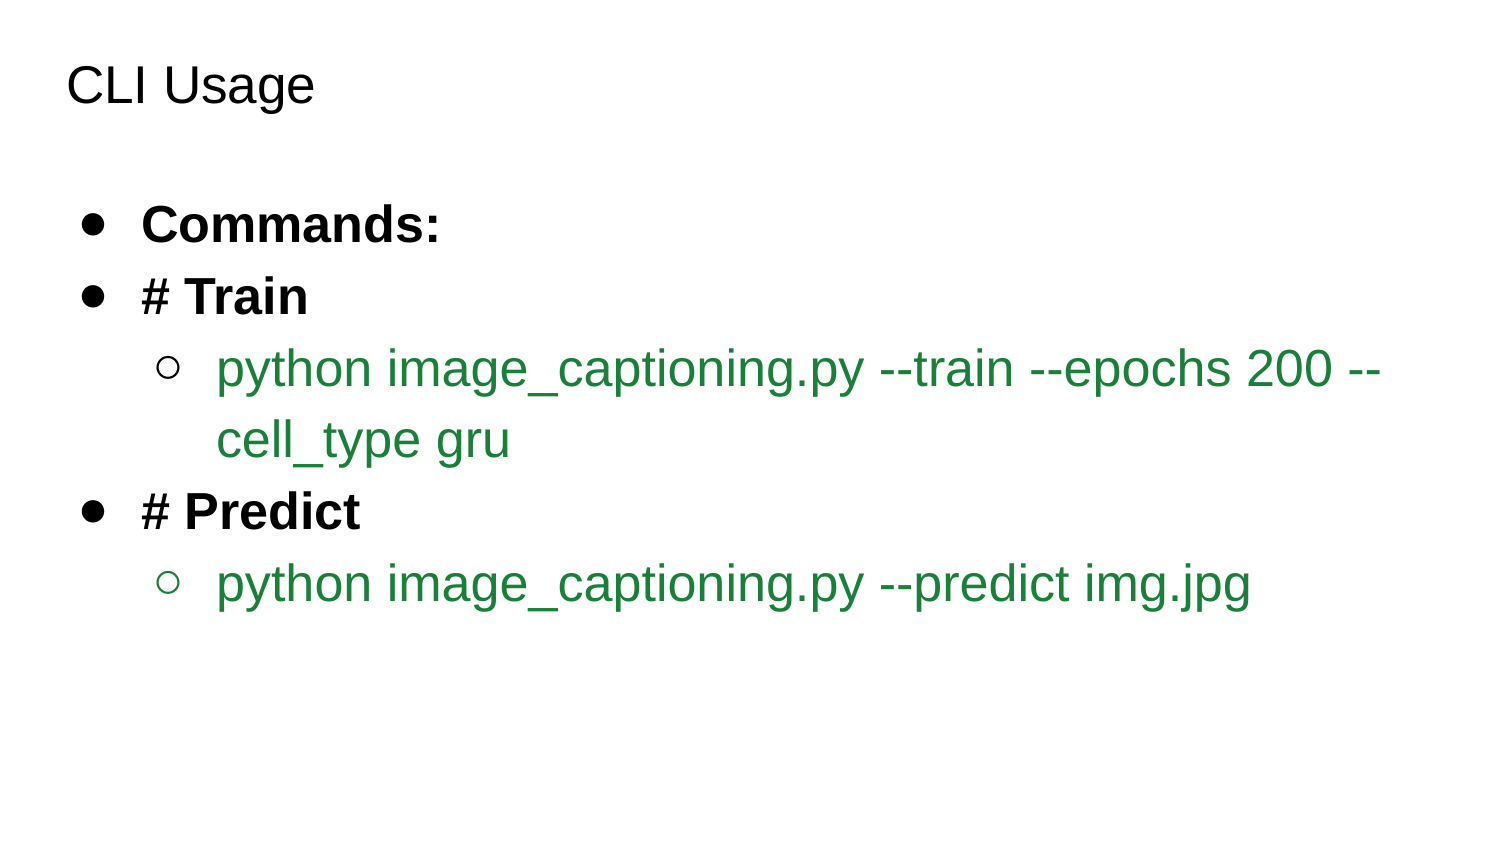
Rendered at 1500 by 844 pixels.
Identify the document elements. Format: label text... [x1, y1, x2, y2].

title CLI Usage [51, 35, 1449, 130]
list Commands: # Train python image_captioning.py --train --epochs 200 --cell_type gru # Predict python image_captioning.py --predict img.jpg [51, 166, 1449, 750]
